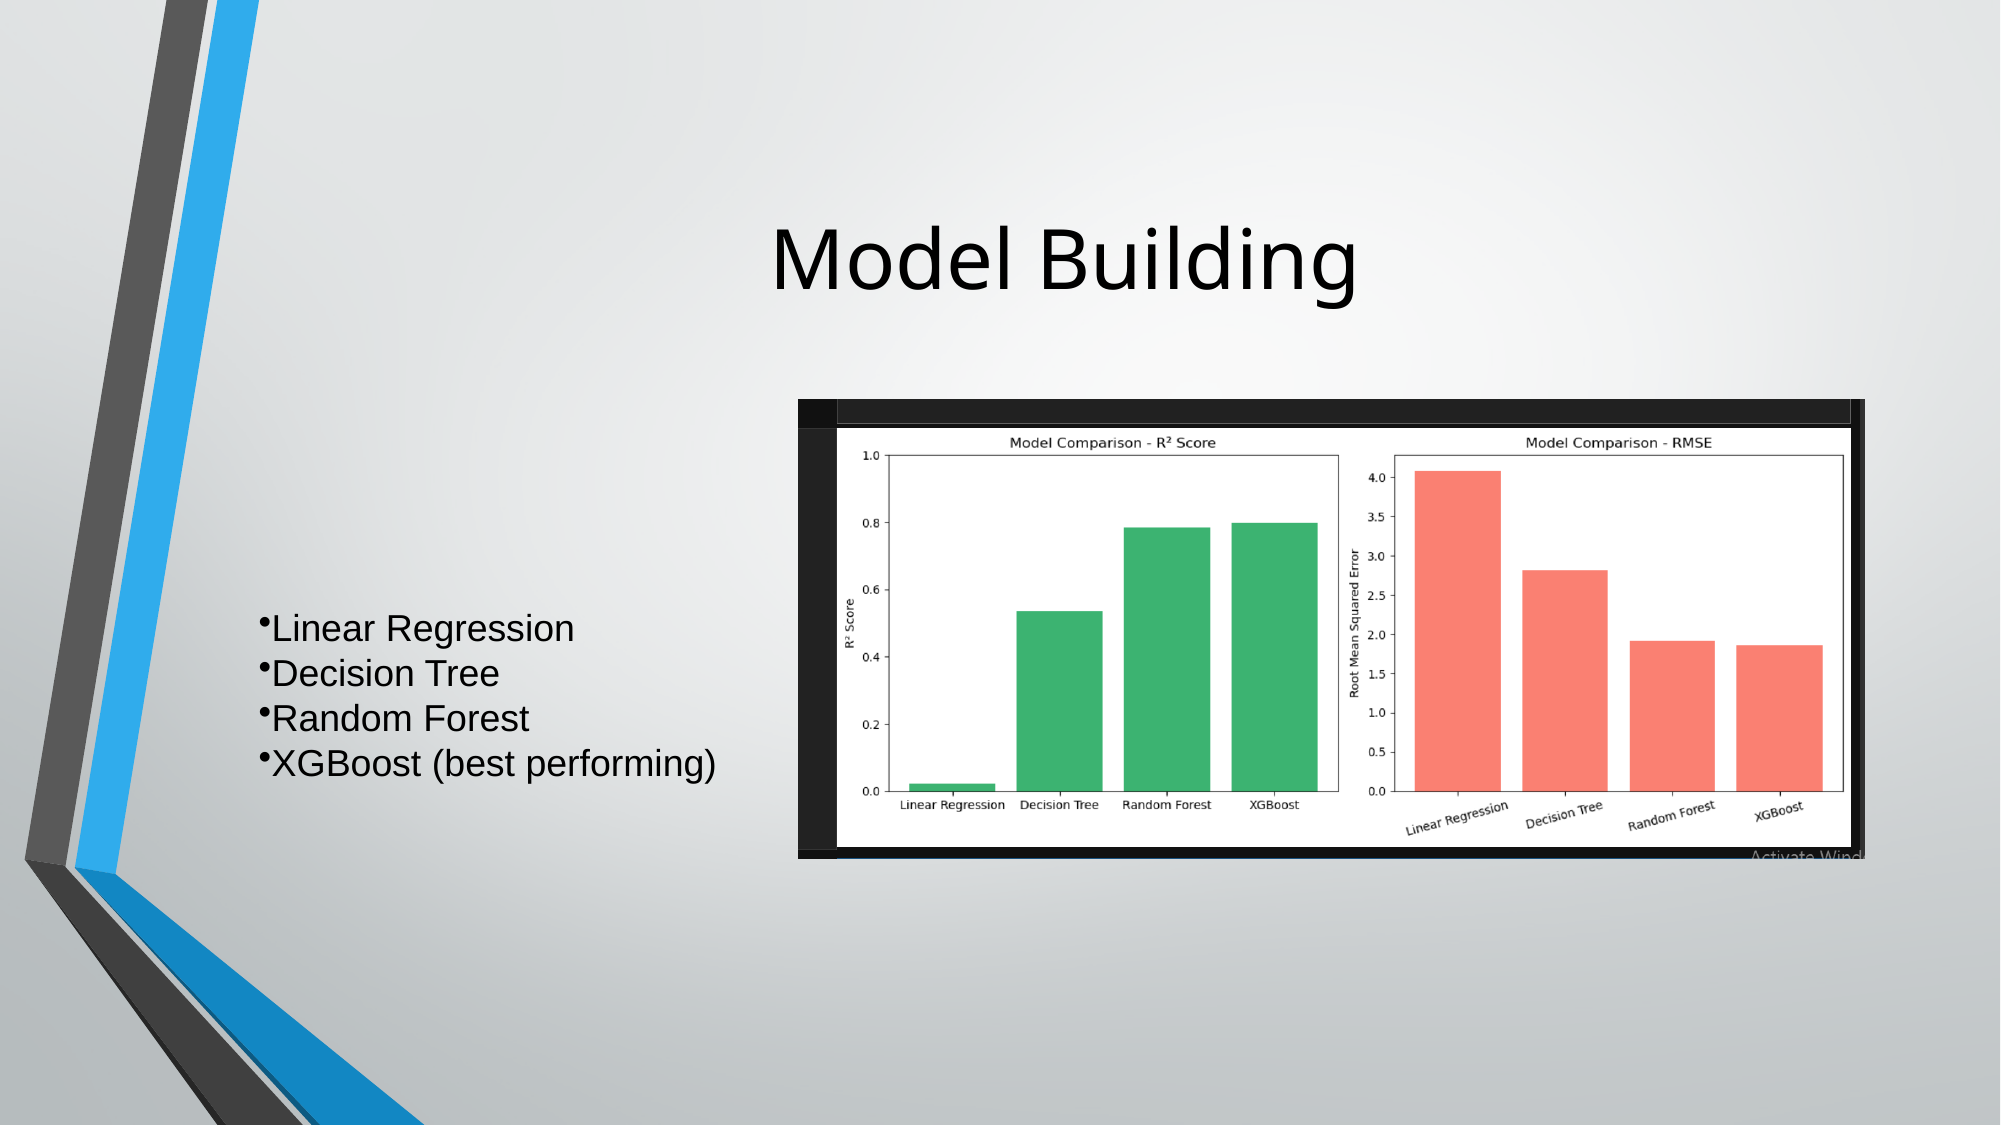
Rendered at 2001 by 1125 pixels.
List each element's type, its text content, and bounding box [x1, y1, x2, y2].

title Model Building [243, 112, 1887, 400]
list Linear Regression Decision Tree Random Forest XGBoost (best performing) [243, 367, 776, 1021]
picture [798, 399, 1866, 859]
